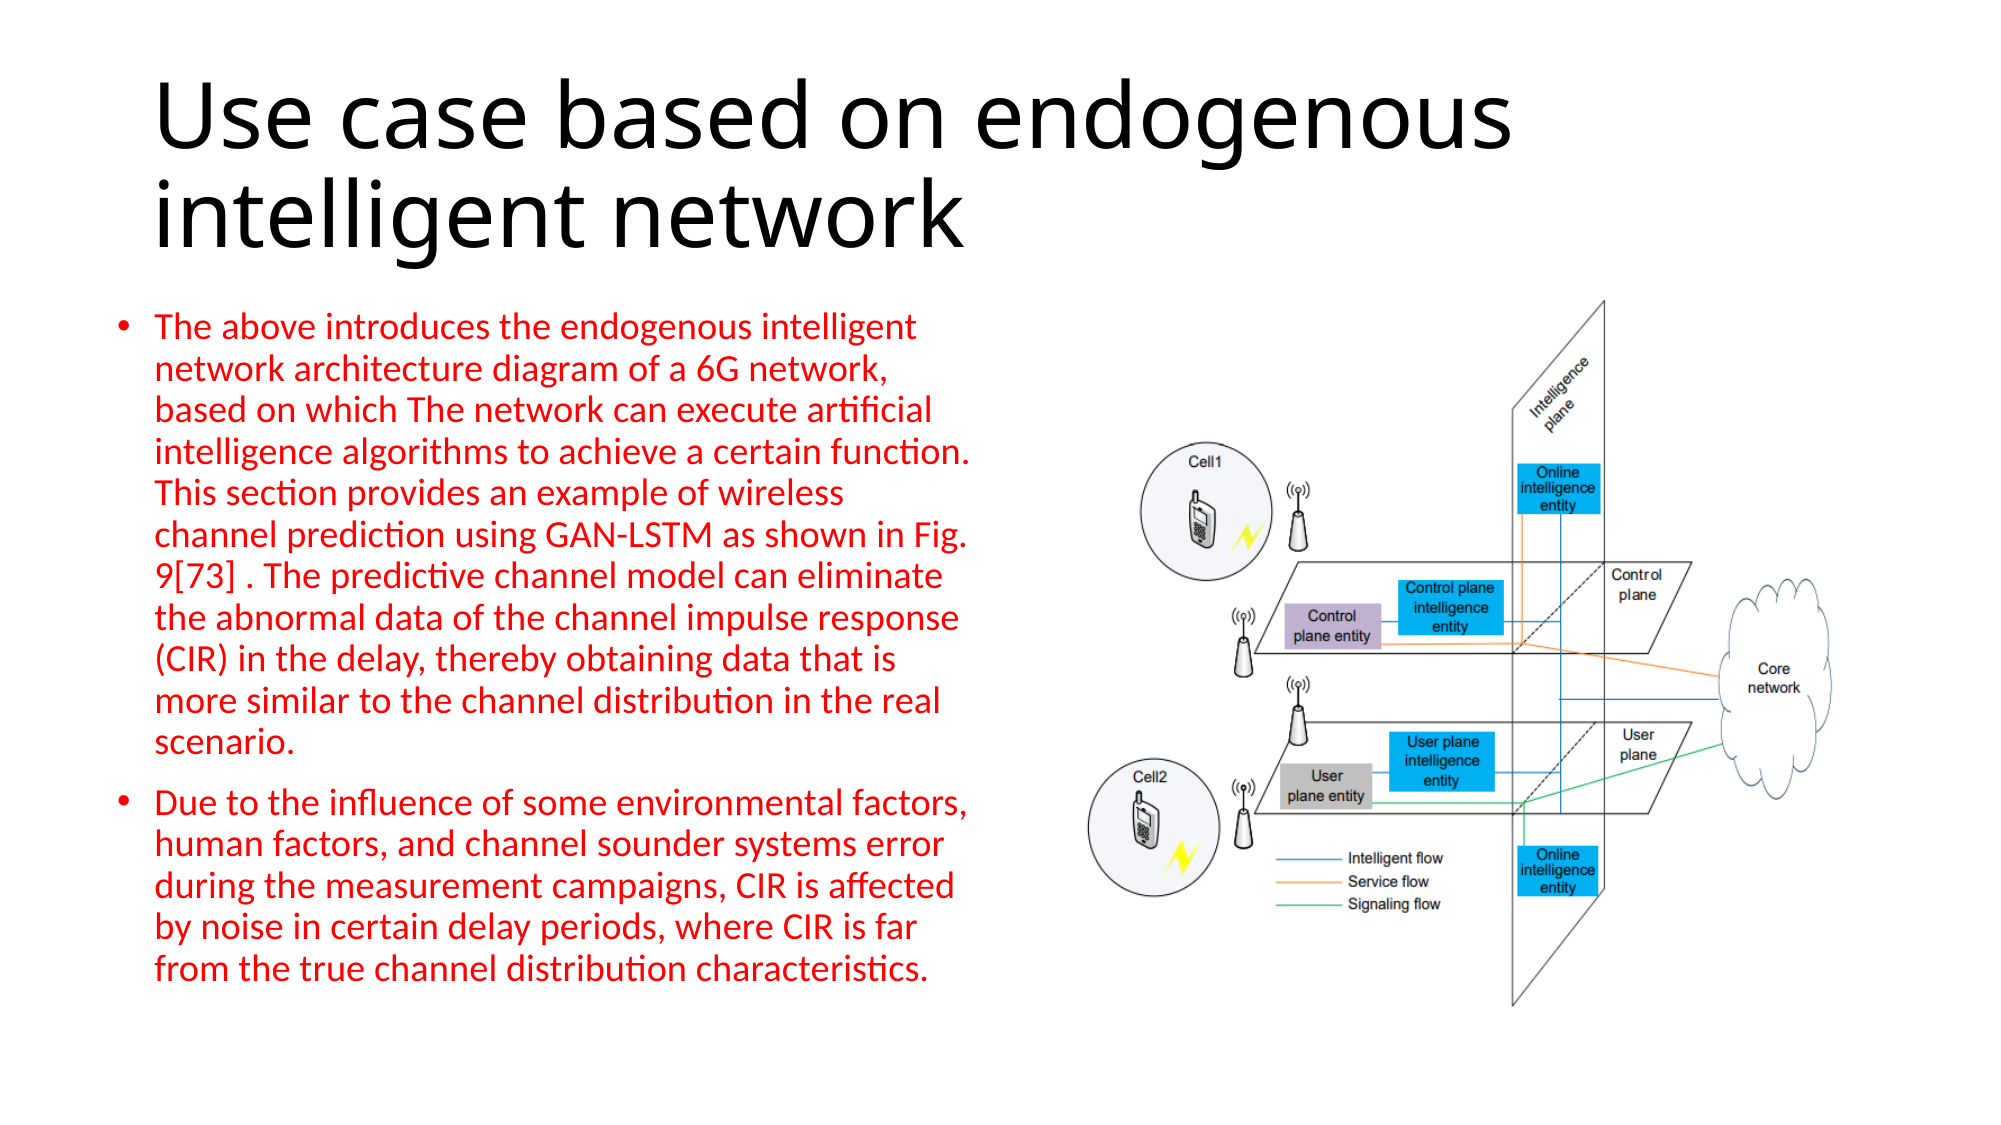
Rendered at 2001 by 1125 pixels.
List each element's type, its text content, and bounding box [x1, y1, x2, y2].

list The above introduces the endogenous intelligent network architecture diagram of a 6G network, based on which The network can execute artificial intelligence algorithms to achieve a certain function. This section provides an example of wireless channel prediction using GAN-LSTM as shown in Fig. 9[73] . The predictive channel model can eliminate the abnormal data of the channel impulse response (CIR) in the delay, thereby obtaining data that is more similar to the channel distribution in the real scenario. Due to the influence of some environmental factors, human factors, and channel sounder systems error during the measurement campaigns, CIR is affected by noise in certain delay periods, where CIR is far from the true channel distribution characteristics. [102, 299, 988, 1014]
picture [1025, 299, 1912, 1014]
title Use case based on endogenous intelligent network [137, 59, 1863, 278]
